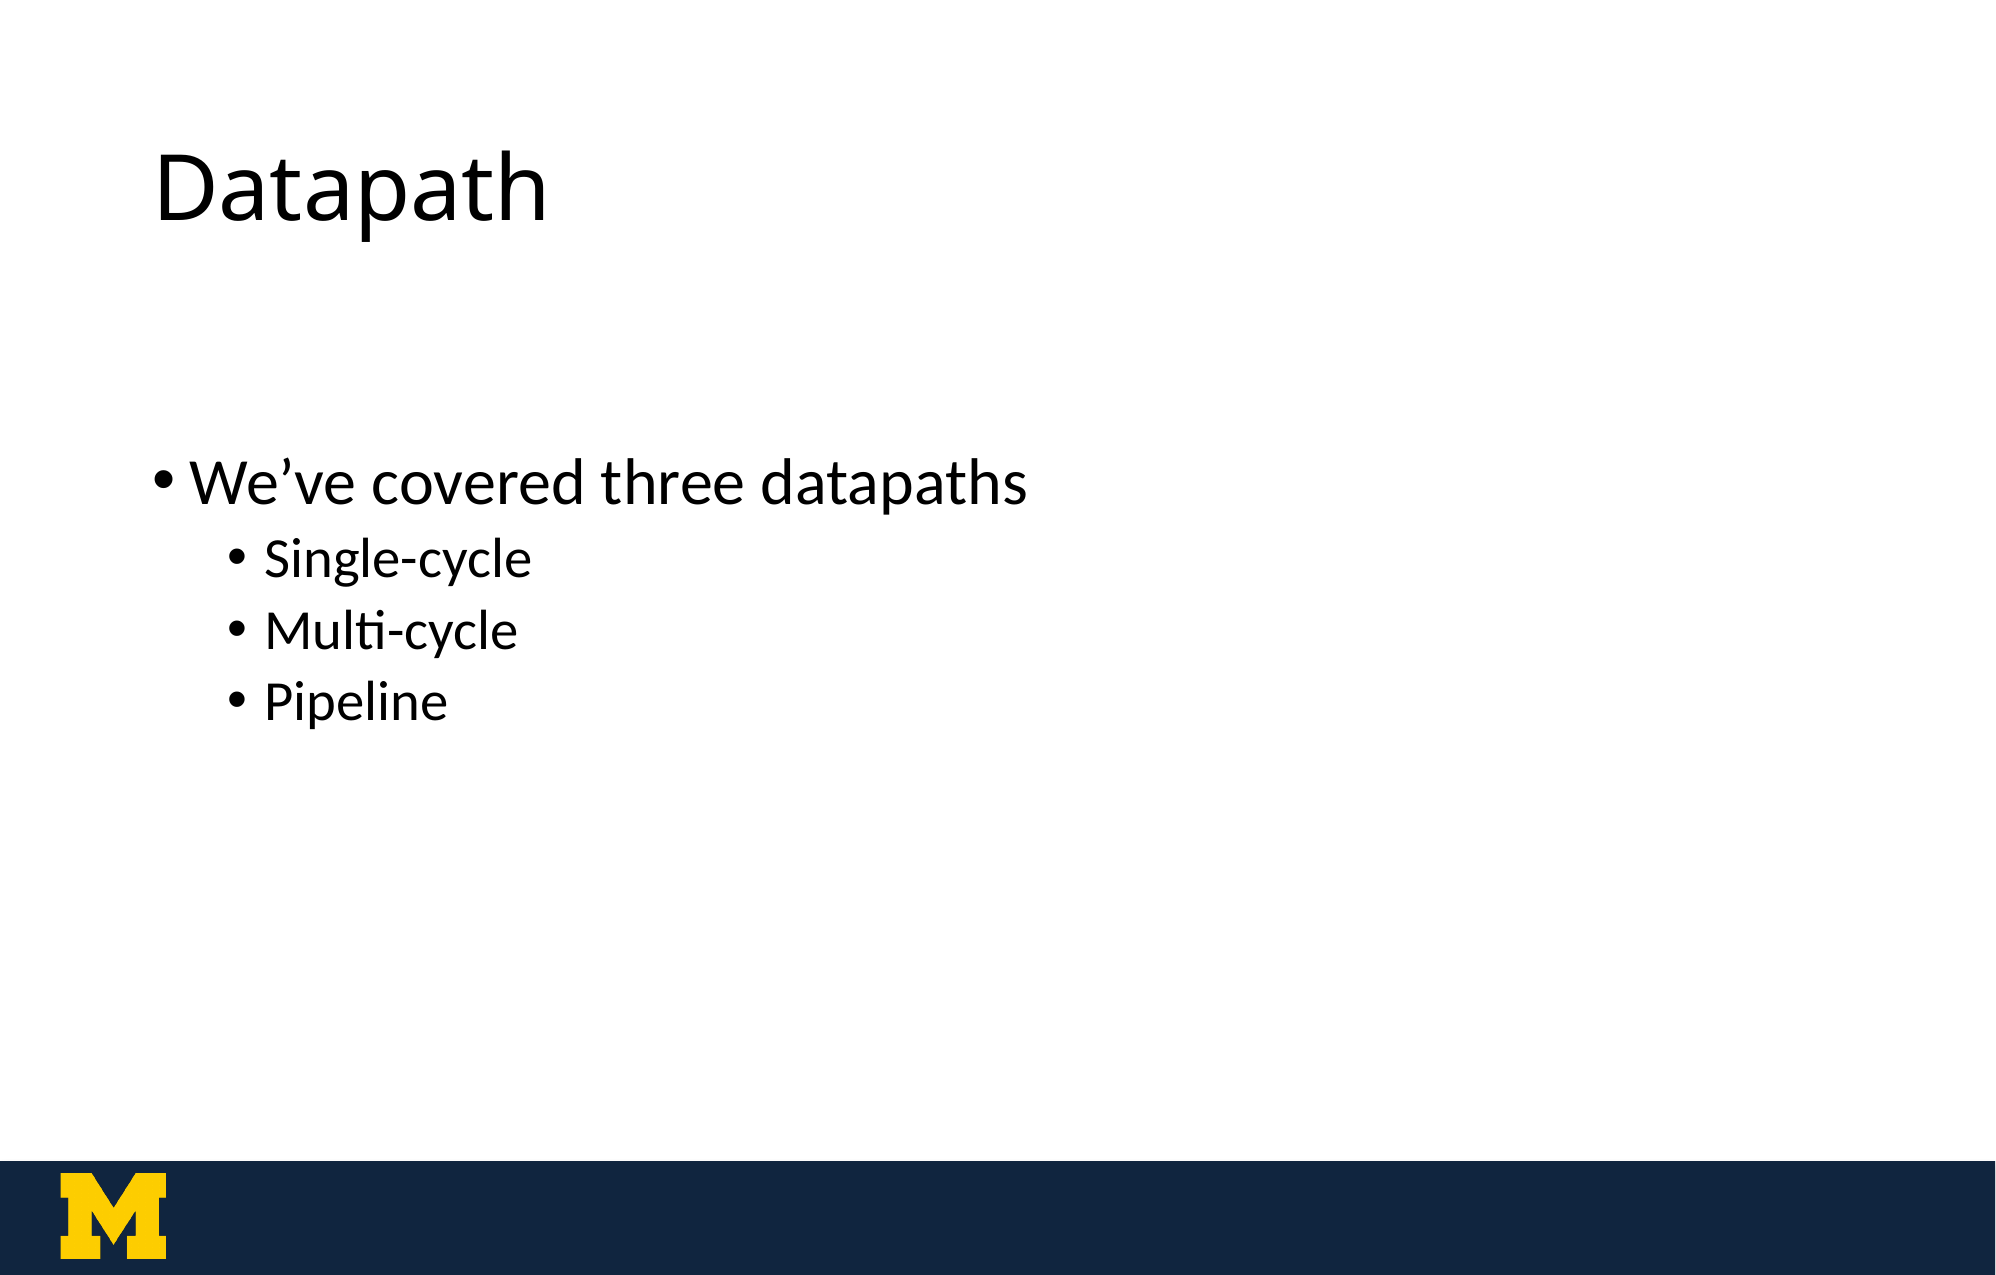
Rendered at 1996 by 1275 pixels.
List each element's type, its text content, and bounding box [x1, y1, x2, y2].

list We’ve covered three datapaths Single-cycle Multi-cycle Pipeline [137, 339, 1858, 1149]
title Datapath [137, 67, 1858, 315]
